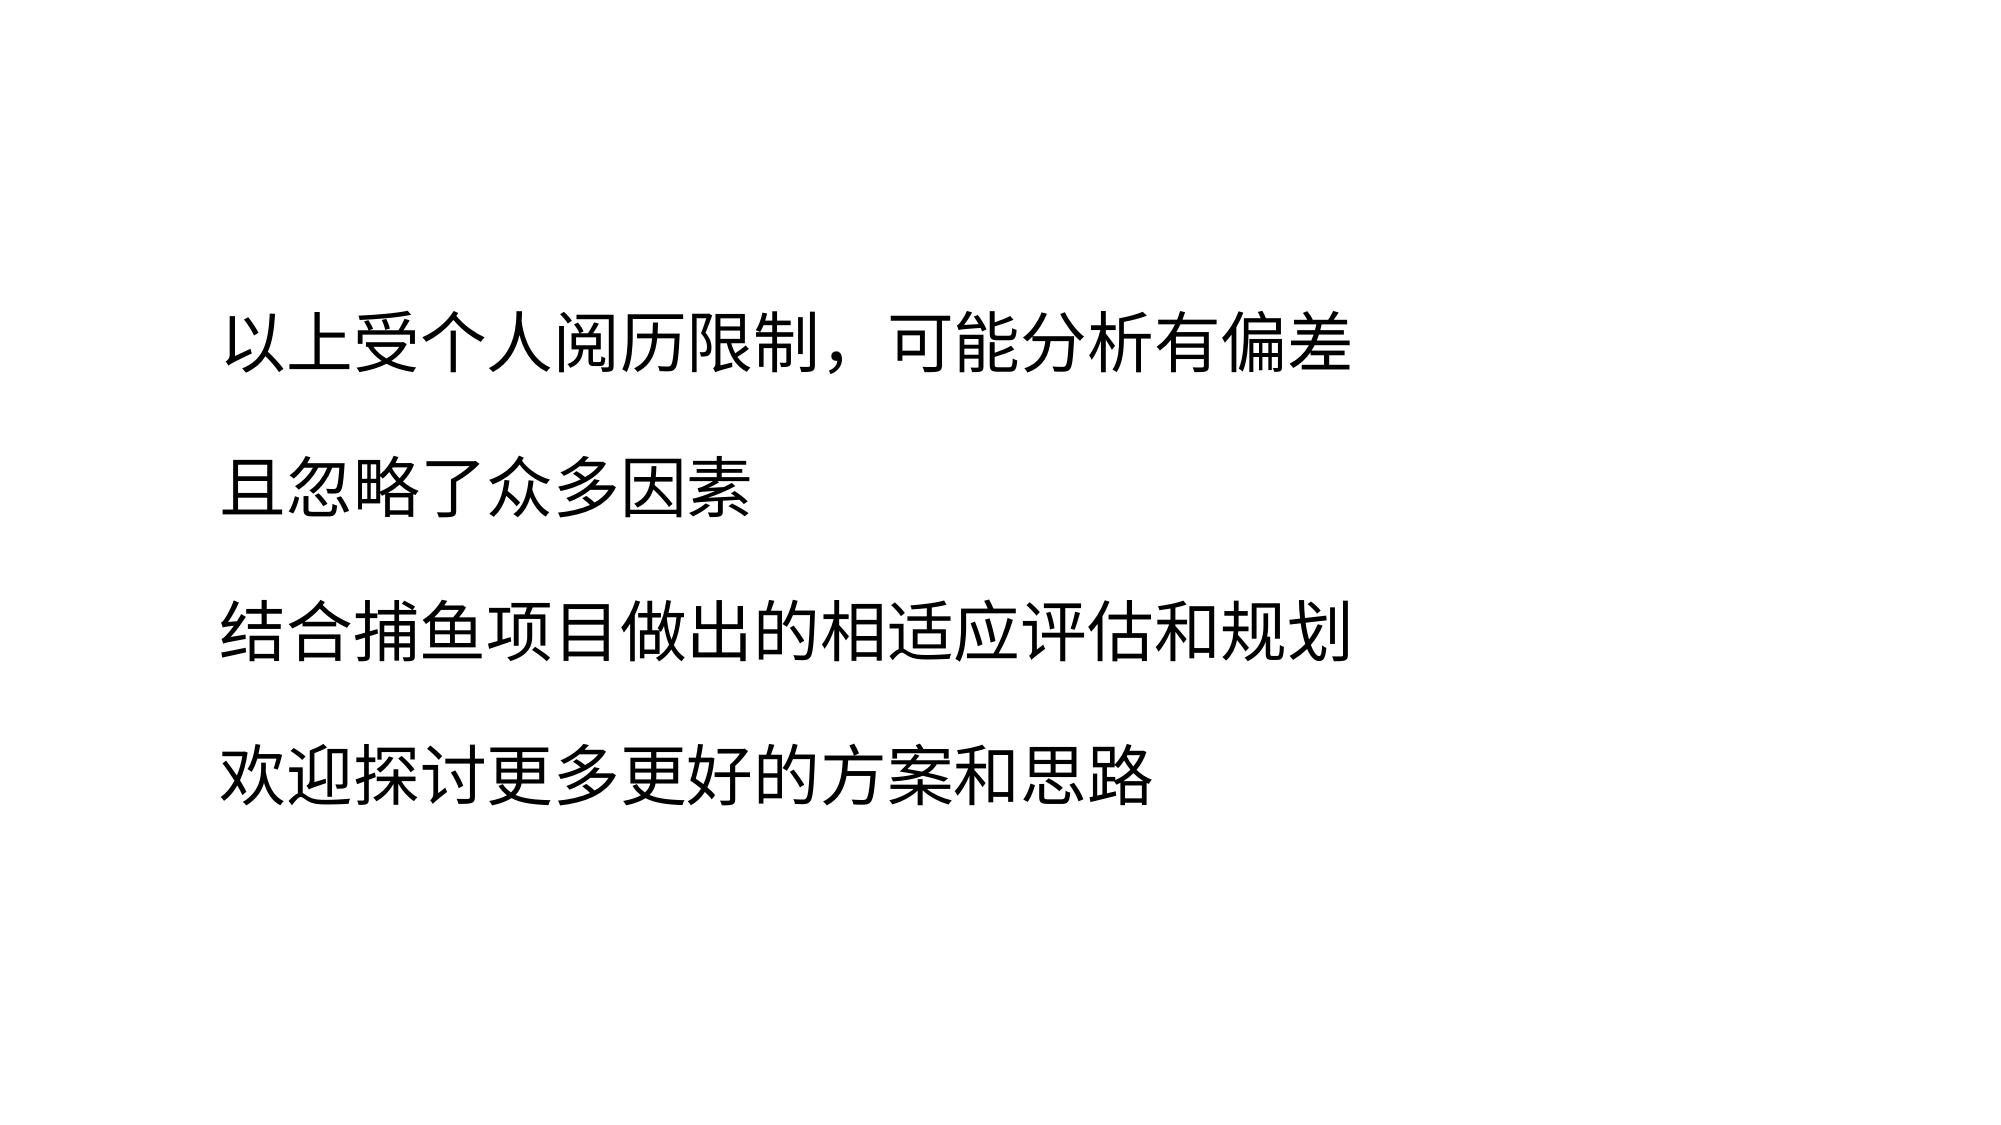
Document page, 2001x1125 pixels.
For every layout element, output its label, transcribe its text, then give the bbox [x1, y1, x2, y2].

title 以上受个人阅历限制，可能分析有偏差 且忽略了众多因素 结合捕鱼项目做出的相适应评估和规划 欢迎探讨更多更好的方案和思路 [204, 214, 1930, 911]
